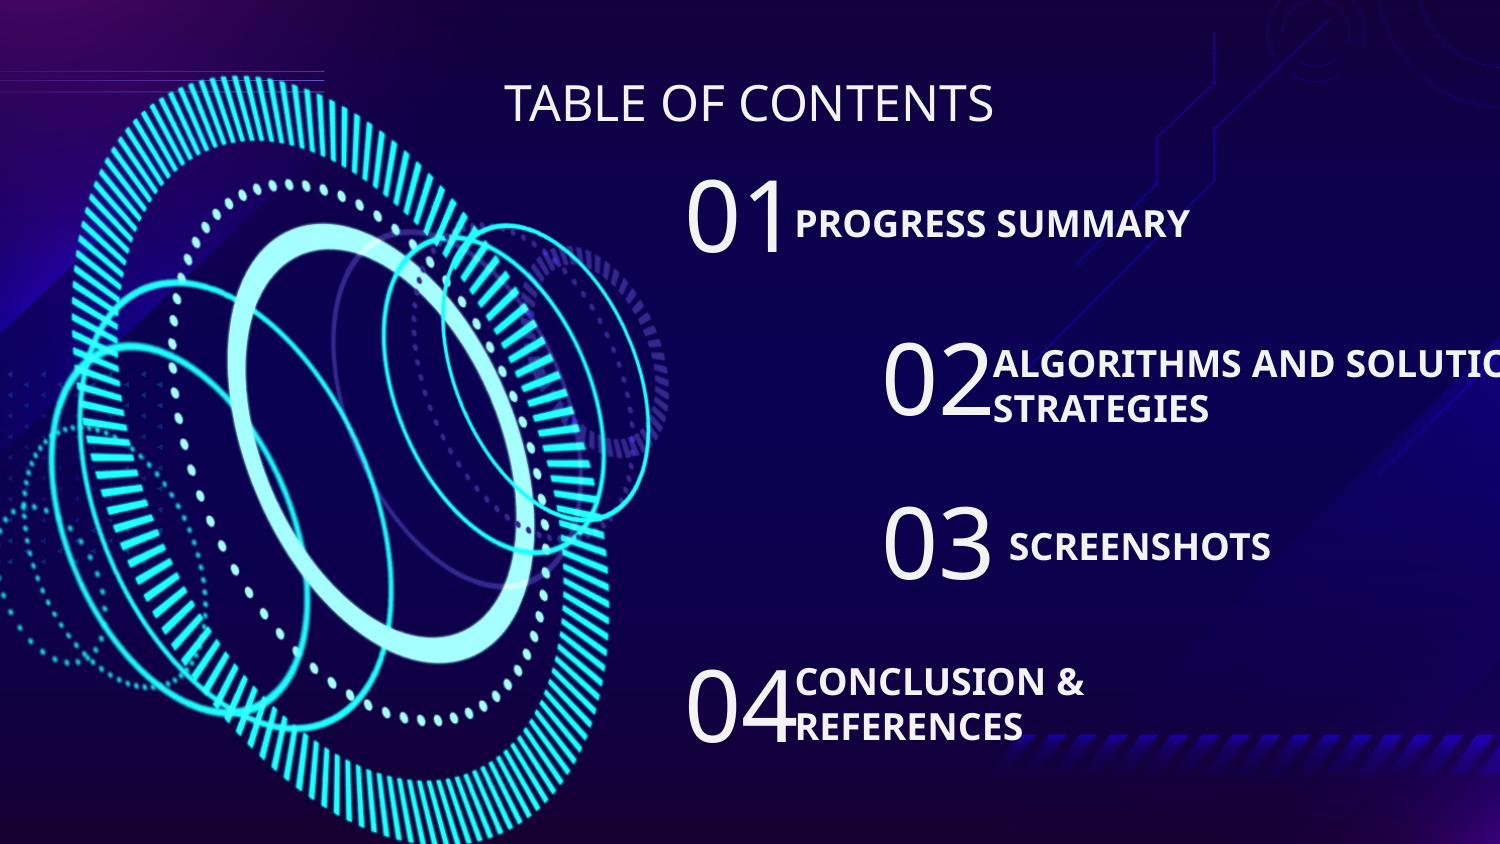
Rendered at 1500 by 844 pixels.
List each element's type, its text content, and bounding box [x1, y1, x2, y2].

title Conclusıon & REFERENCES [956, 668, 1149, 763]
title ALGORITHMS AND SOLUTION STRATEGIES [1007, 350, 1500, 446]
title PROGRESS SUMMARY [956, 164, 1242, 260]
title SCREENSHOTS [993, 540, 1360, 629]
title 03 [956, 492, 1155, 587]
picture [0, 0, 1500, 844]
title TABLE OF CONTENTS [119, 0, 1382, 147]
title 02 [956, 328, 1155, 424]
